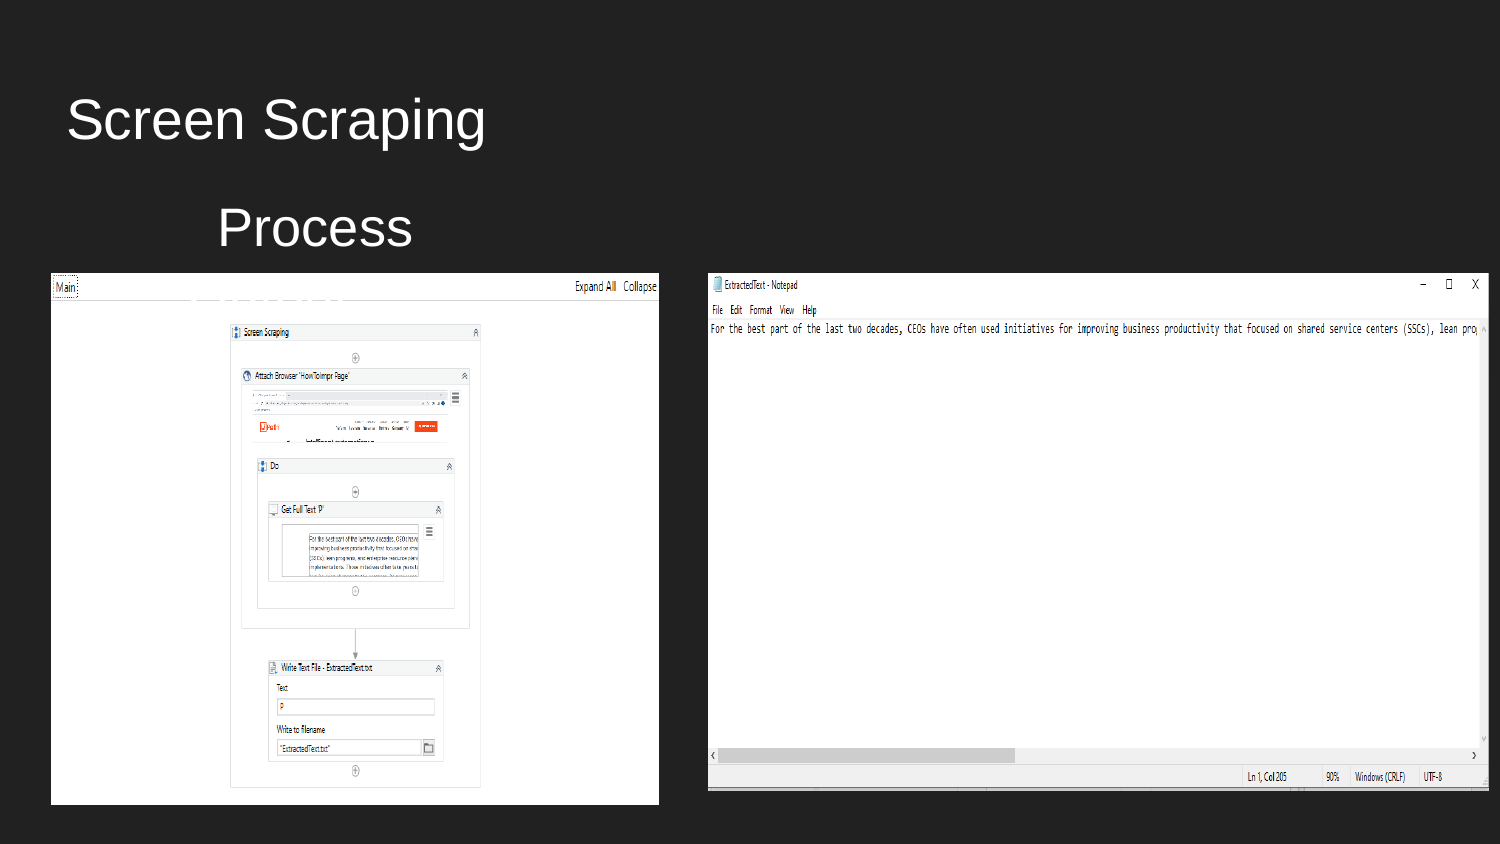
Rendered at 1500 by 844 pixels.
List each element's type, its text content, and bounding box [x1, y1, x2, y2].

title Screen Scraping [51, 72, 1449, 167]
picture [50, 273, 659, 805]
picture [708, 273, 1490, 792]
text_box Process Output [112, 177, 1500, 338]
